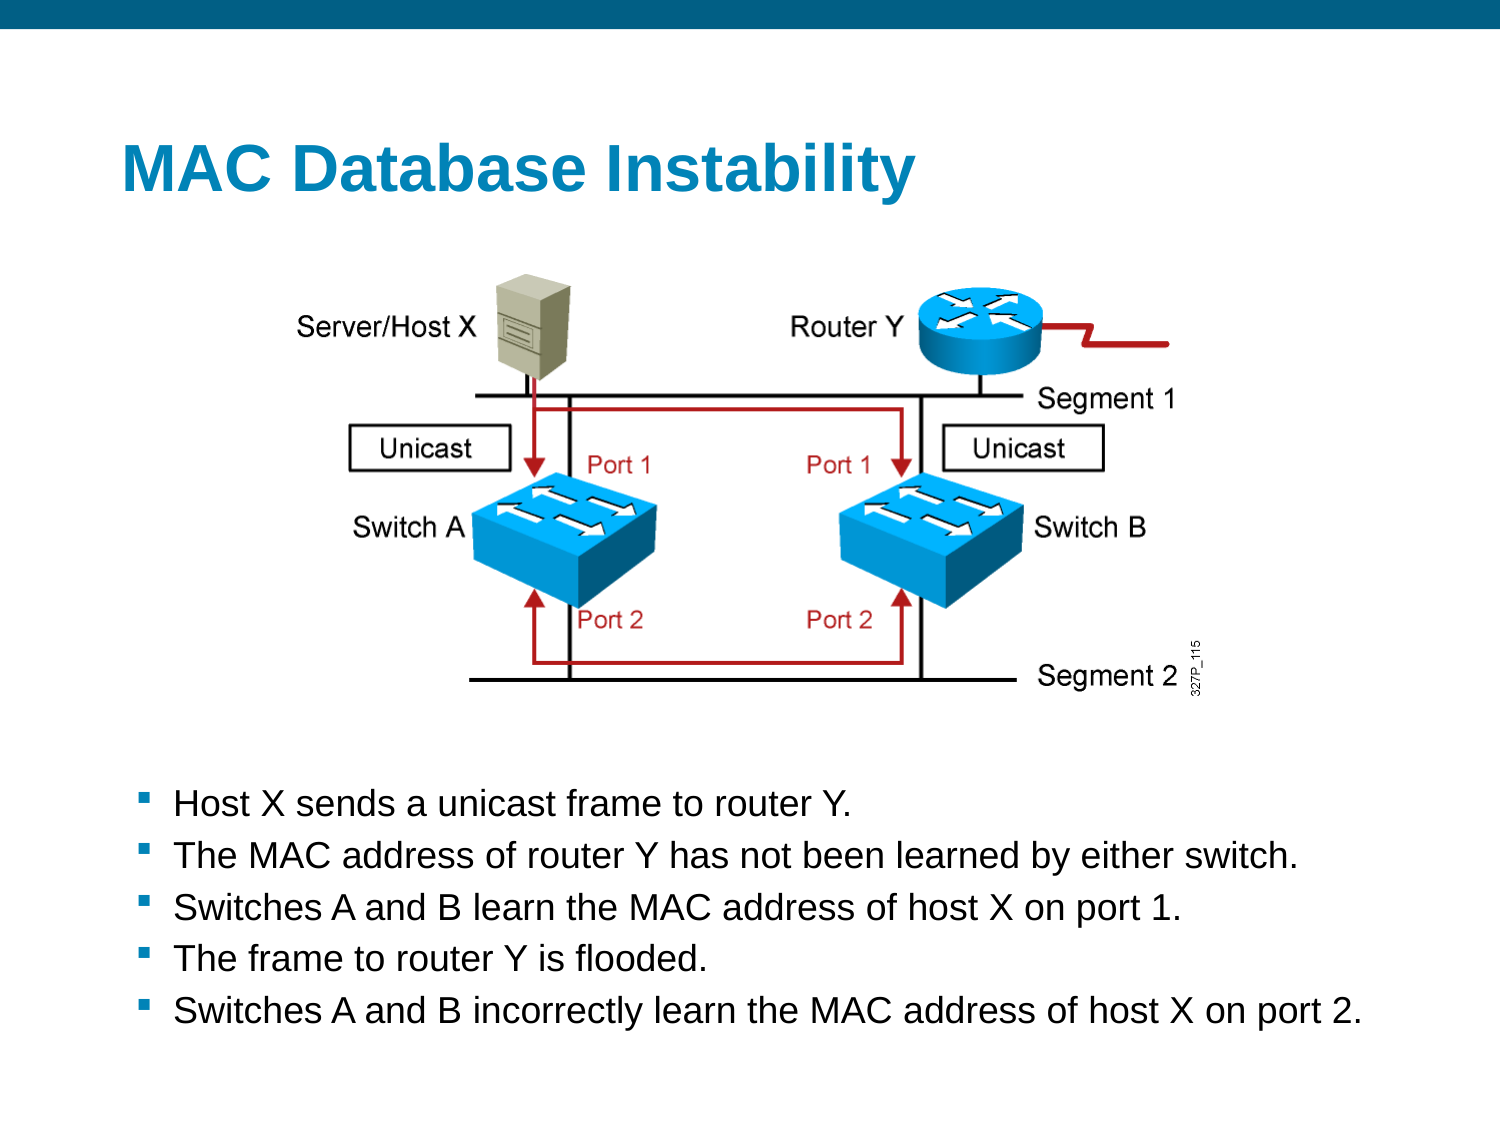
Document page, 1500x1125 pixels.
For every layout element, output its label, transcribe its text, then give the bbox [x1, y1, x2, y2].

text_box Host X sends a unicast frame to router Y. The MAC address of router Y has not been learned by either switch. Switches A and B learn the MAC address of host X on port 1. The frame to router Y is flooded. Switches A and B incorrectly learn the MAC address of host X on port 2. [135, 784, 1365, 1032]
title MAC Database Instability [107, 75, 1444, 213]
picture [296, 274, 1204, 697]
